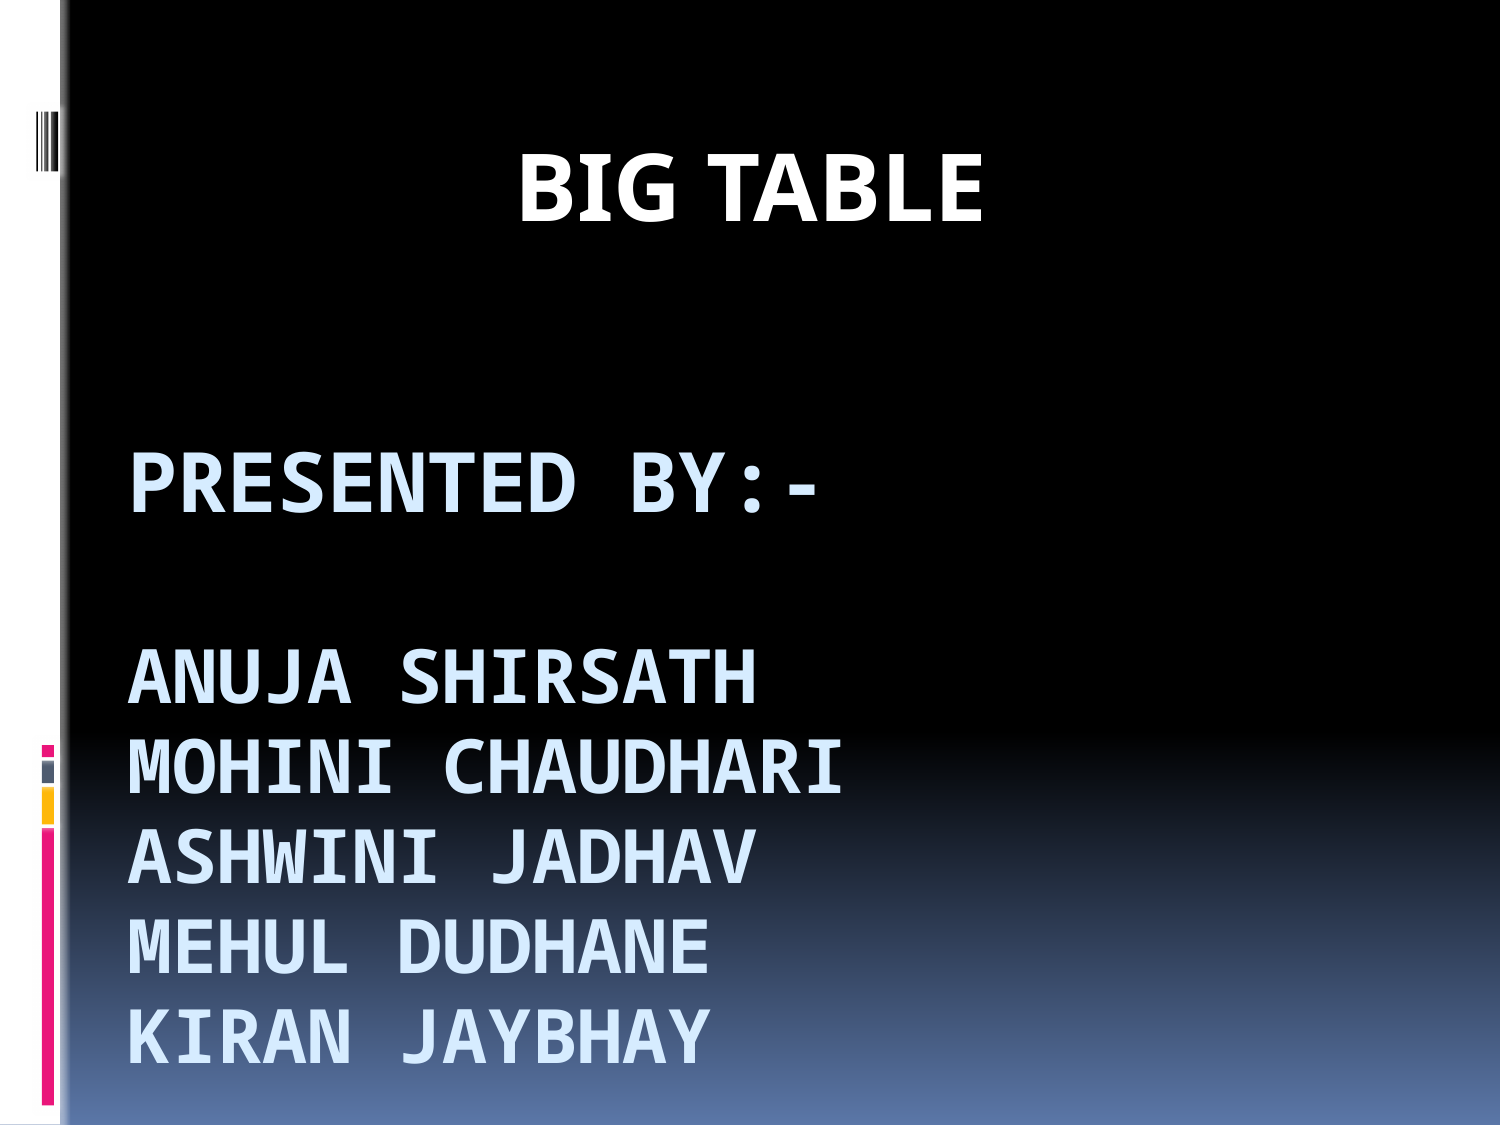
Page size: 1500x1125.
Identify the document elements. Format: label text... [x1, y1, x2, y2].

title Presented by:- Anuja Shirsath Mohini Chaudhari Ashwini Jadhav Mehul Dudhane Kiran Jaybhay [112, 421, 1314, 969]
subtitle BIG TABLE [112, 0, 1388, 248]
